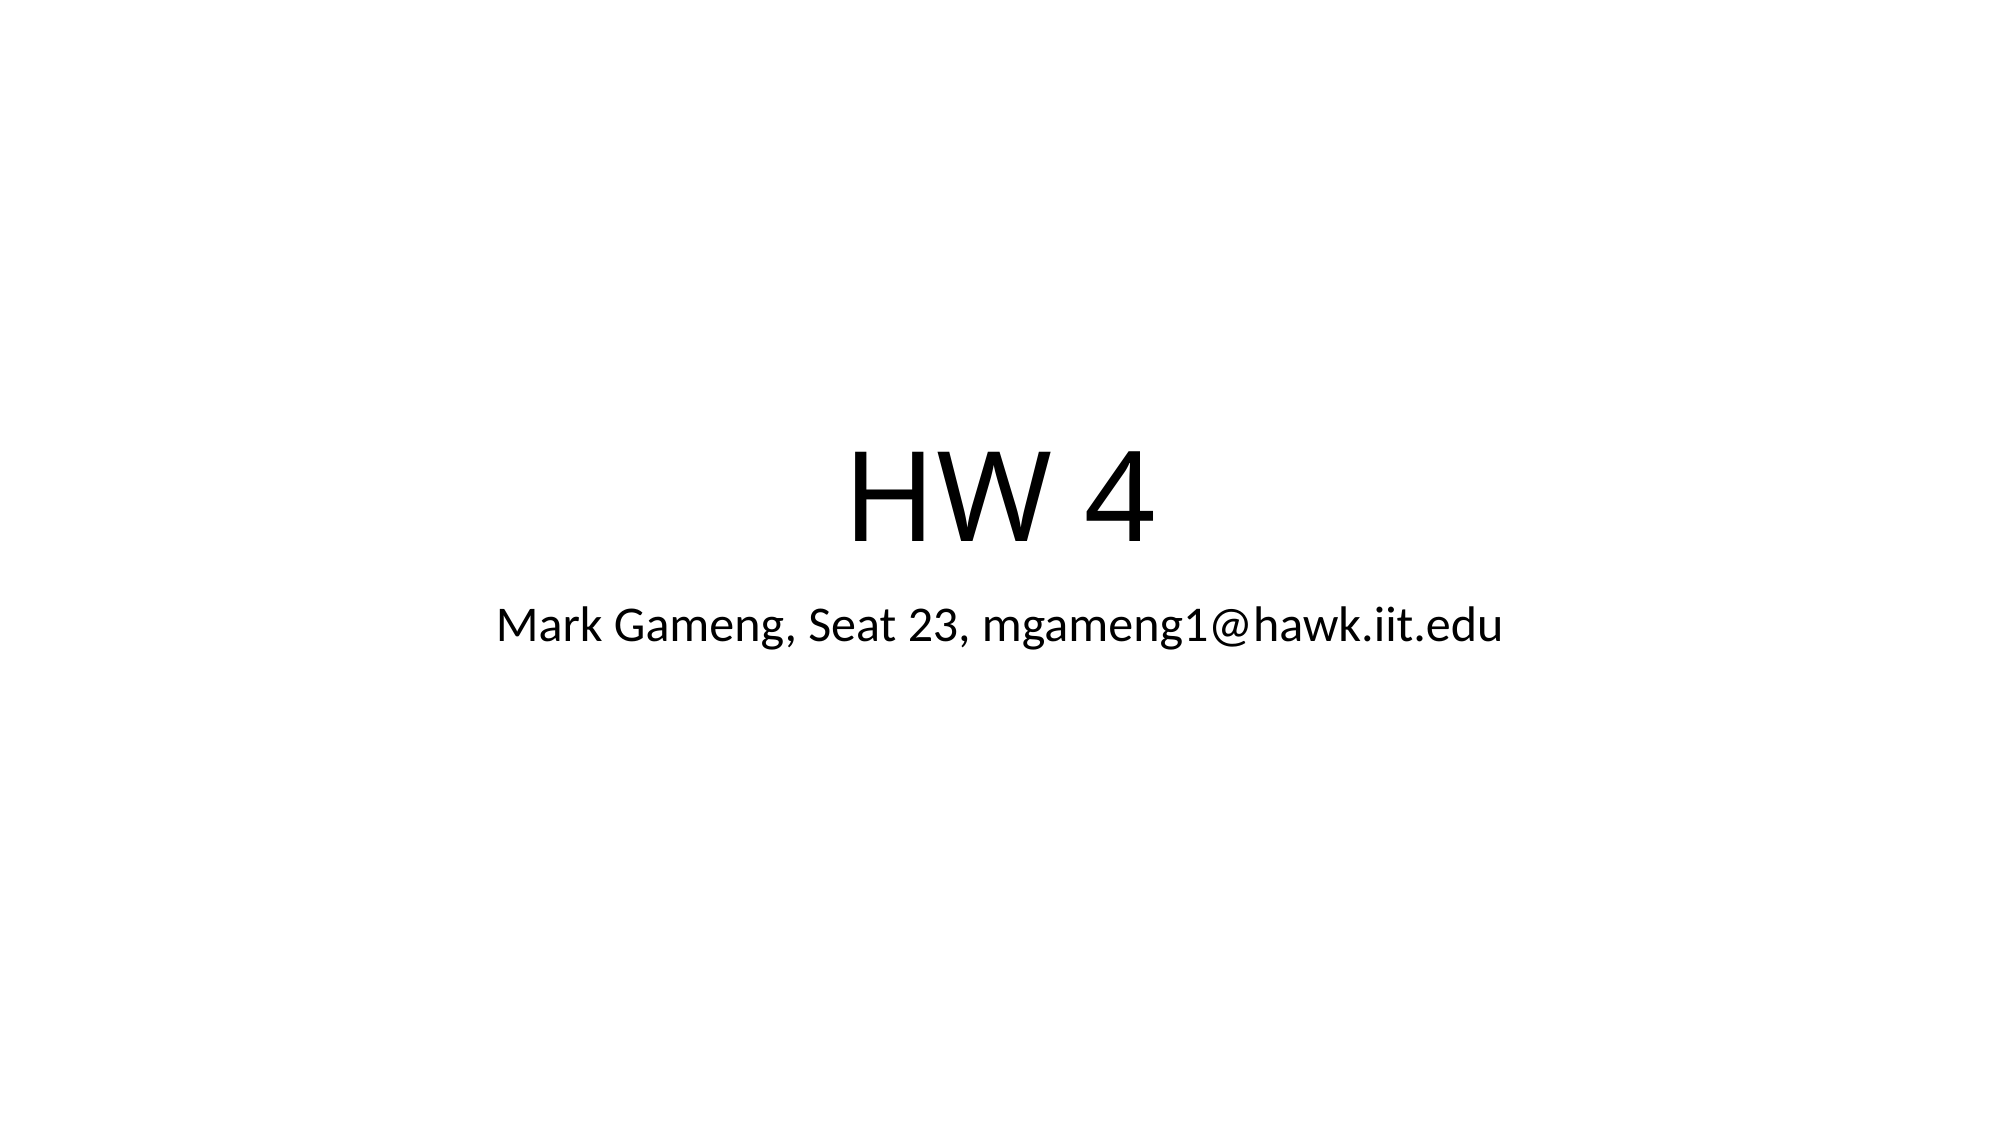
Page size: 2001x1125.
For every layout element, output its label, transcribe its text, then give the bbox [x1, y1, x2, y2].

subtitle Mark Gameng, Seat 23, mgameng1@hawk.iit.edu [249, 590, 1750, 863]
title HW 4 [249, 184, 1750, 576]
